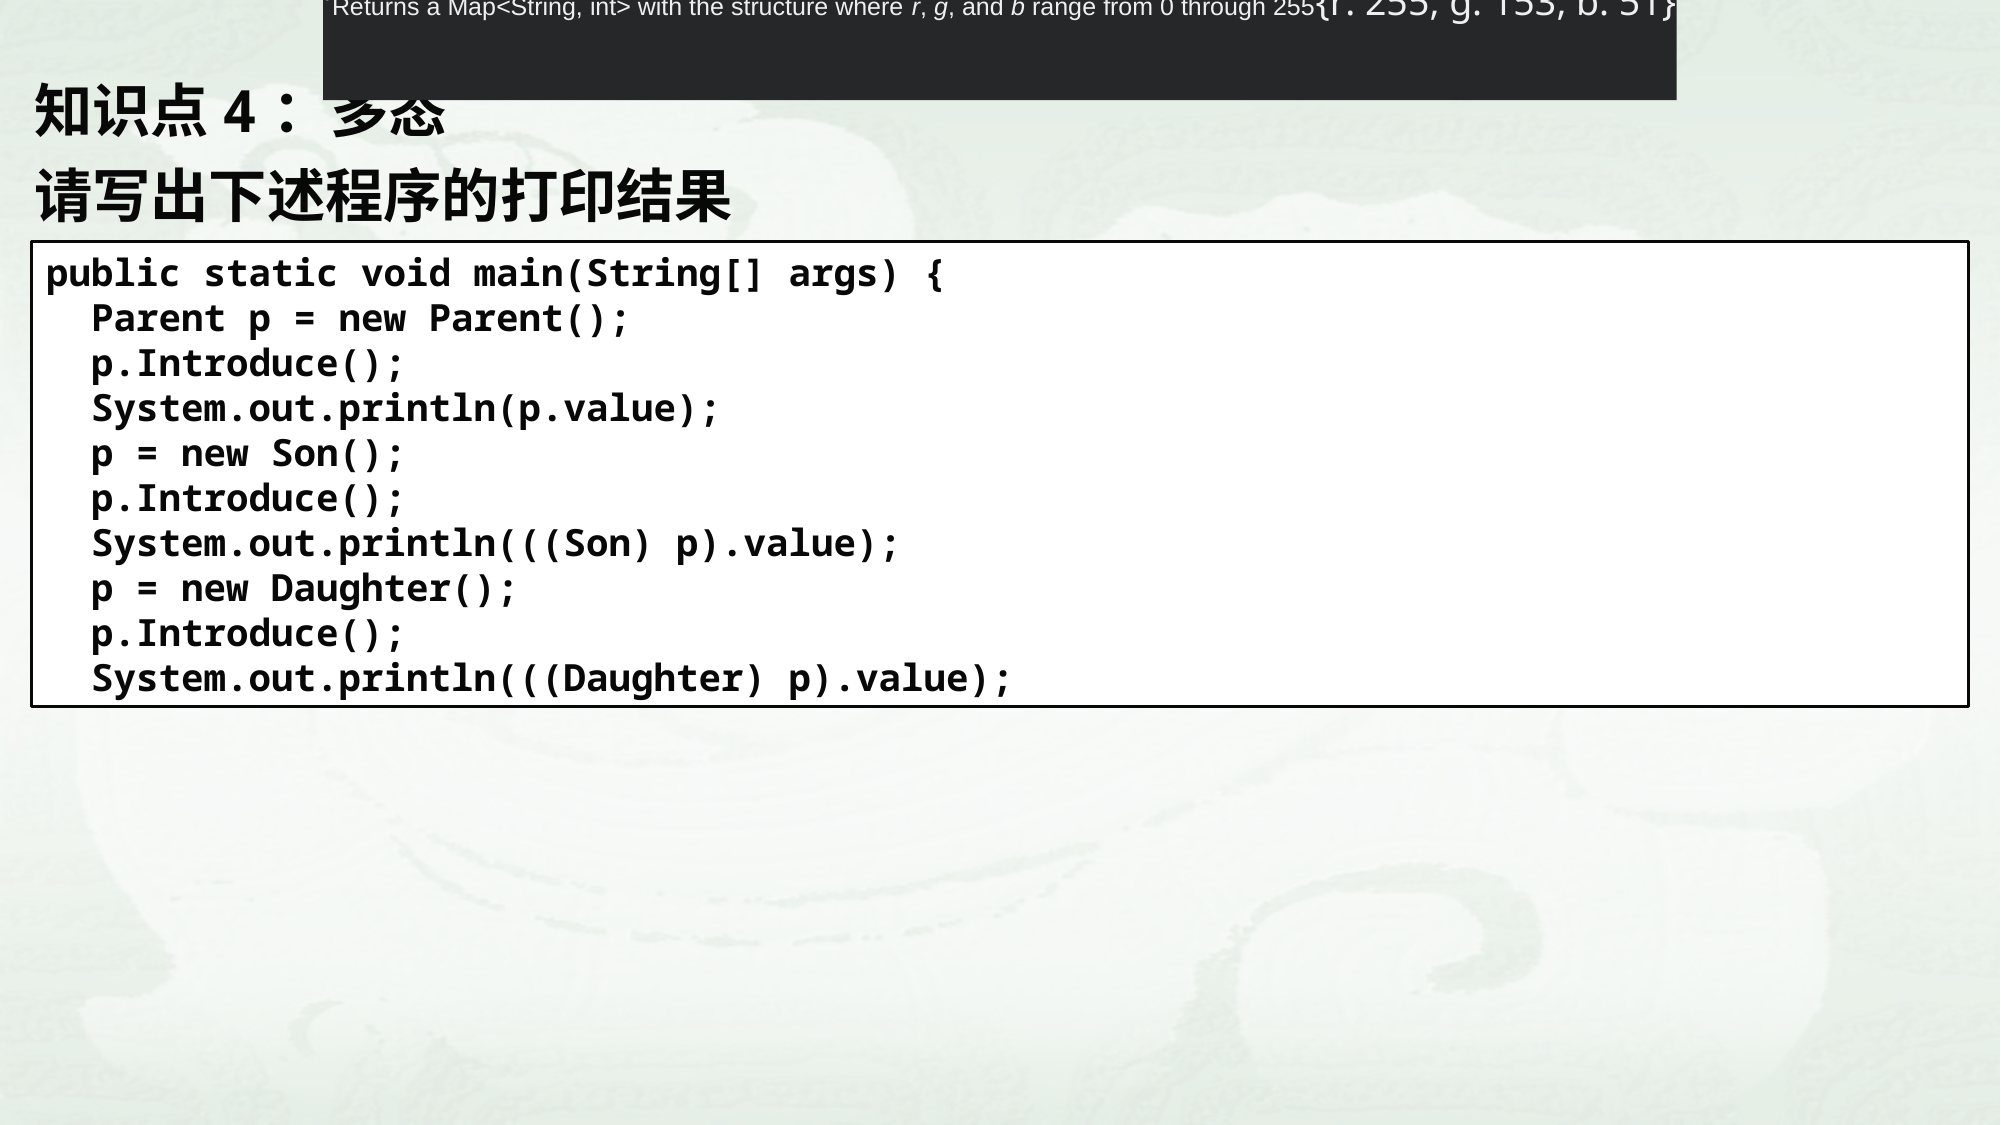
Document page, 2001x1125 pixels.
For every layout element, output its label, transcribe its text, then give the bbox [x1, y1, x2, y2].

text_box public static void main(String[] args) { Parent p = new Parent(); p.Introduce(); System.out.println(p.value); p = new Son(); p.Introduce(); System.out.println(((Son) p).value); p = new Daughter(); p.Introduce(); System.out.println(((Daughter) p).value); [31, 241, 1969, 707]
text_box 知识点4：多态 [19, 66, 1981, 152]
text_box Returns a Map<String, int> with the structure where r, g, and b range from 0 through 255{r: 255, g: 153, b: 51} [323, 0, 1677, 101]
text_box 请写出下述程序的打印结果 [19, 152, 1981, 237]
